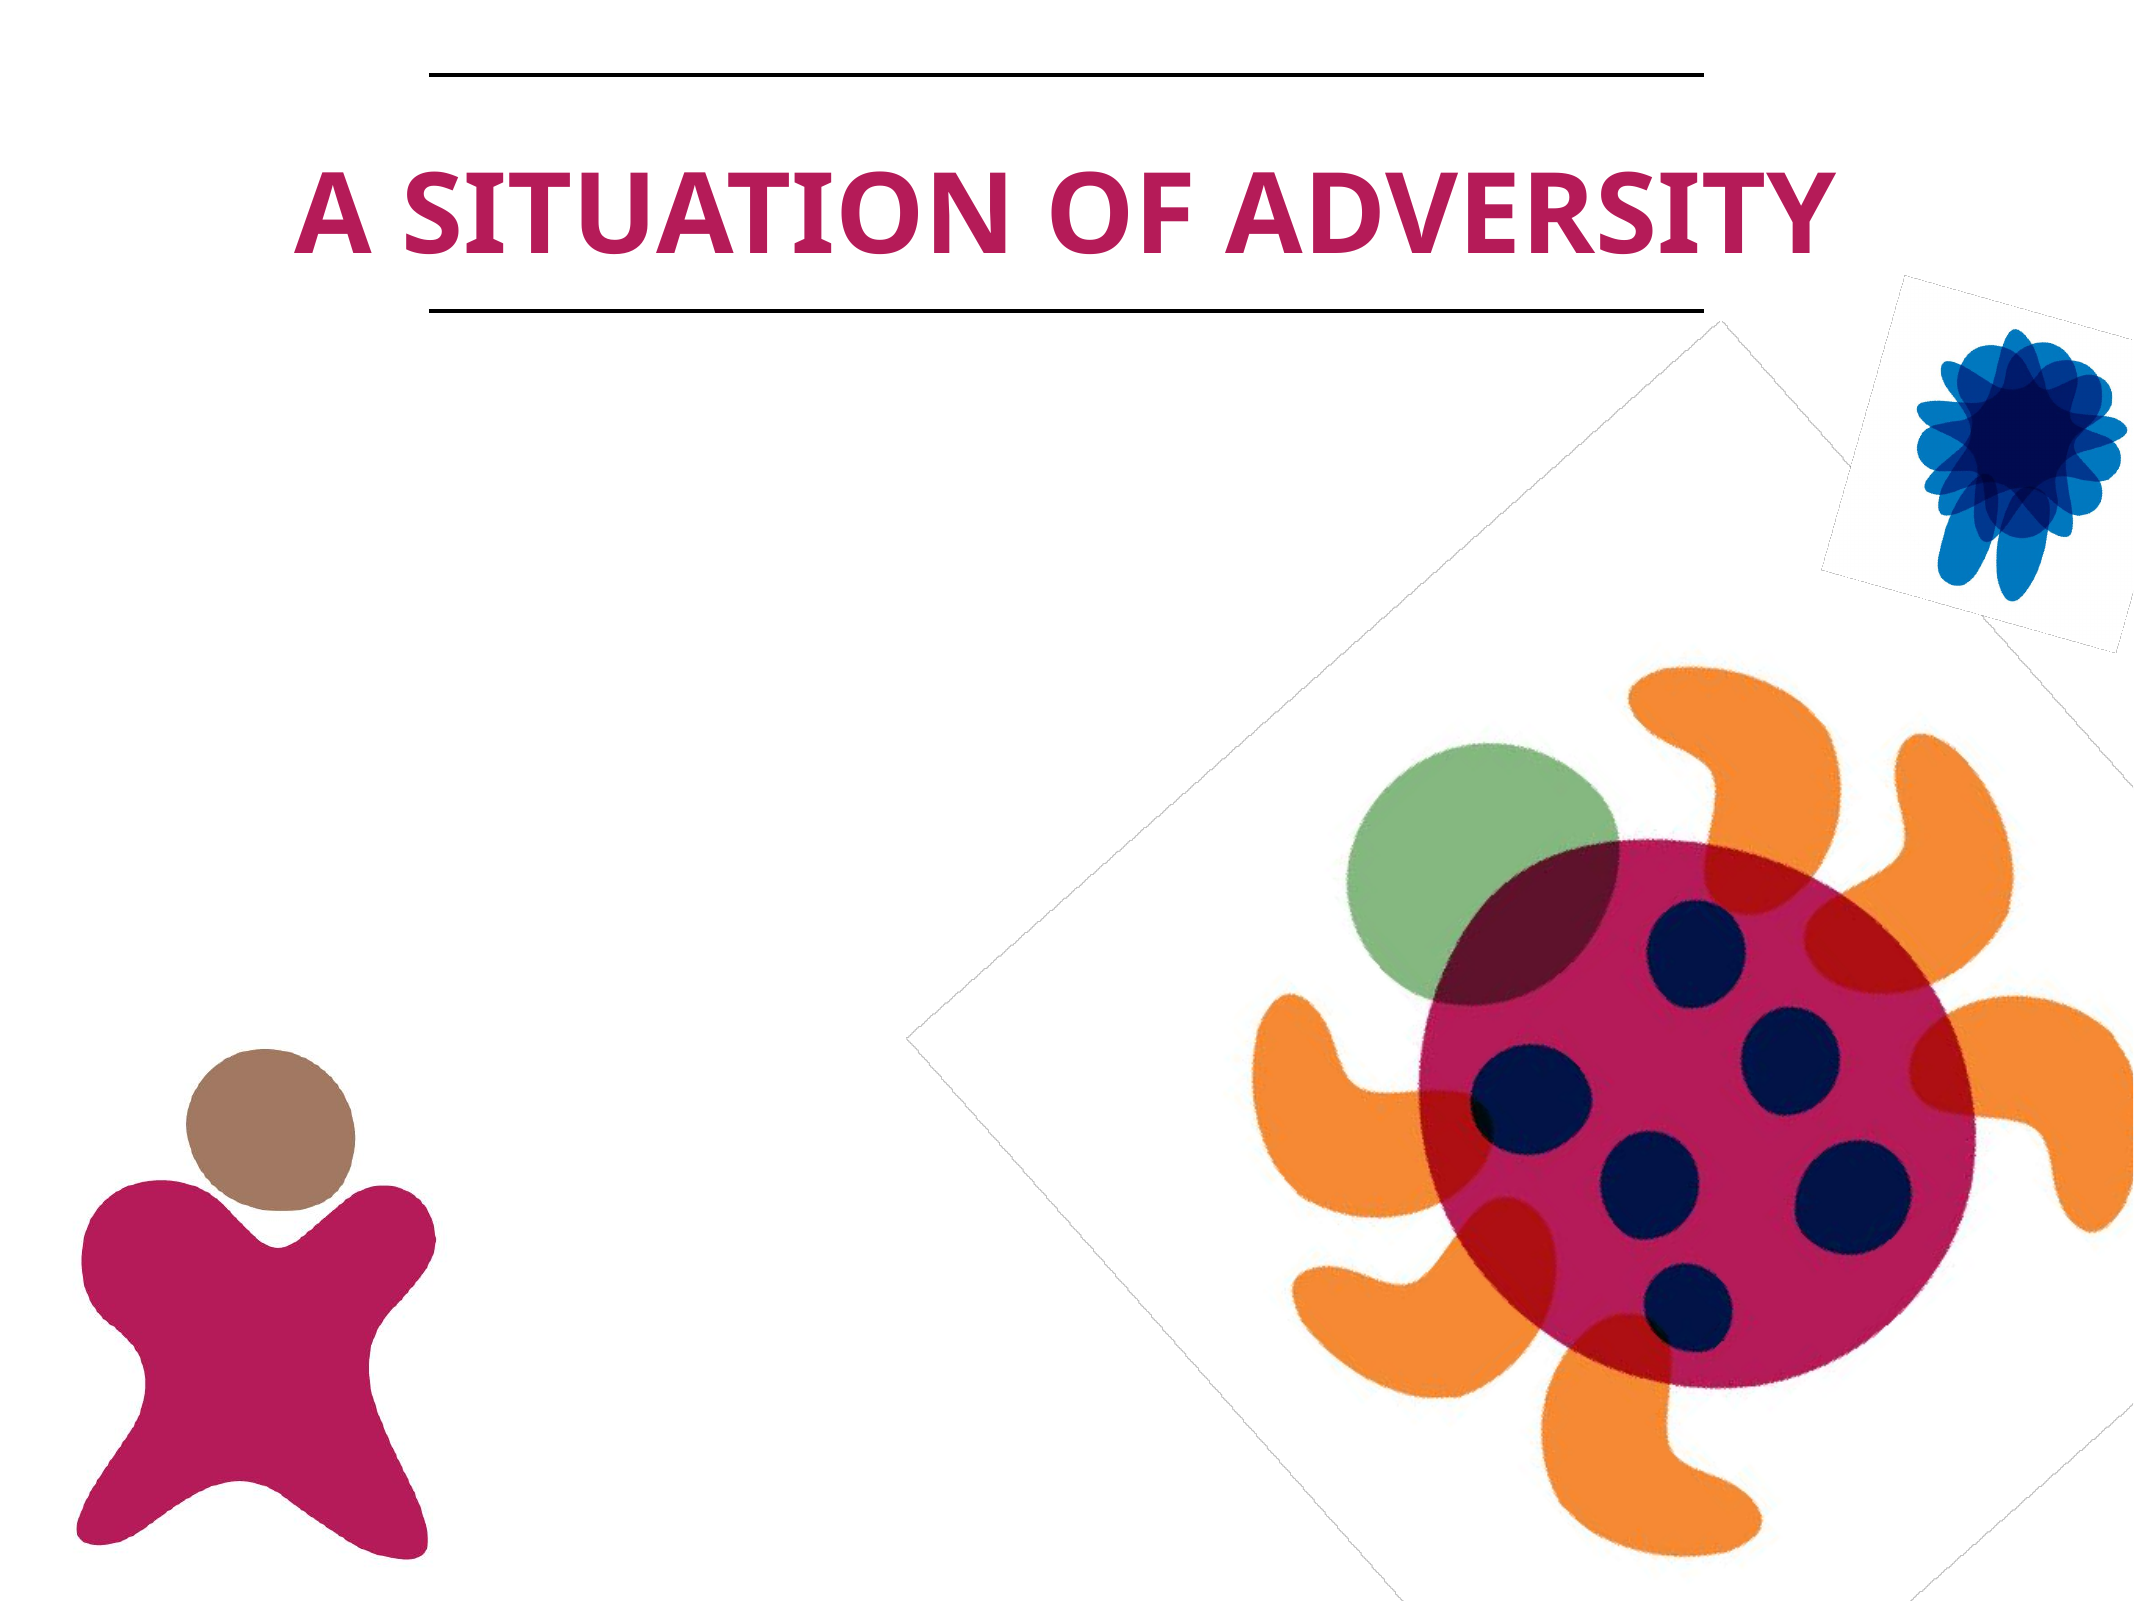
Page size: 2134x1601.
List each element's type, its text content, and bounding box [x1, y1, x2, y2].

picture [0, 1013, 563, 1601]
text_box A SITUATION OF ADVERSITY [0, 116, 2133, 300]
picture [908, 276, 2134, 1601]
